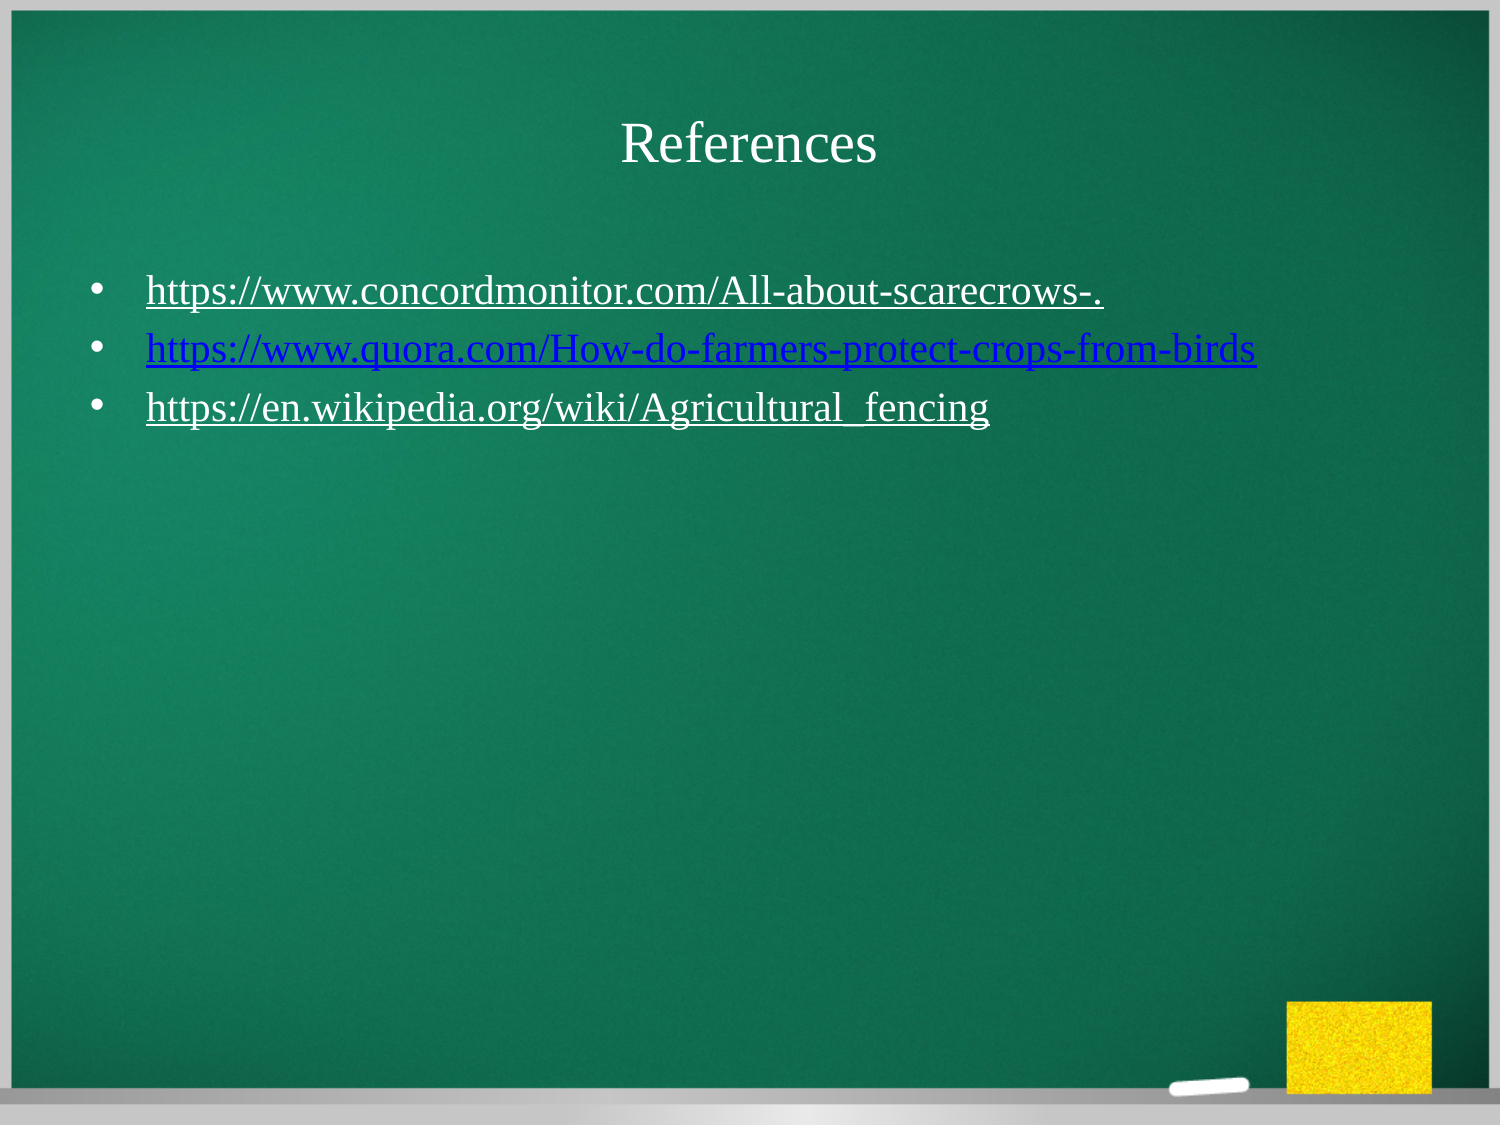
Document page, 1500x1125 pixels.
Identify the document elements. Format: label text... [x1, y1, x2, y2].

picture [0, 0, 1500, 1125]
list https://www.concordmonitor.com/All-about-scarecrows-. https://www.quora.com/How-do-farmers-protect-crops-from-birds https://en.wikipedia.org/wiki/Agricultural_fencing [74, 255, 1426, 1006]
title References [74, 44, 1424, 233]
